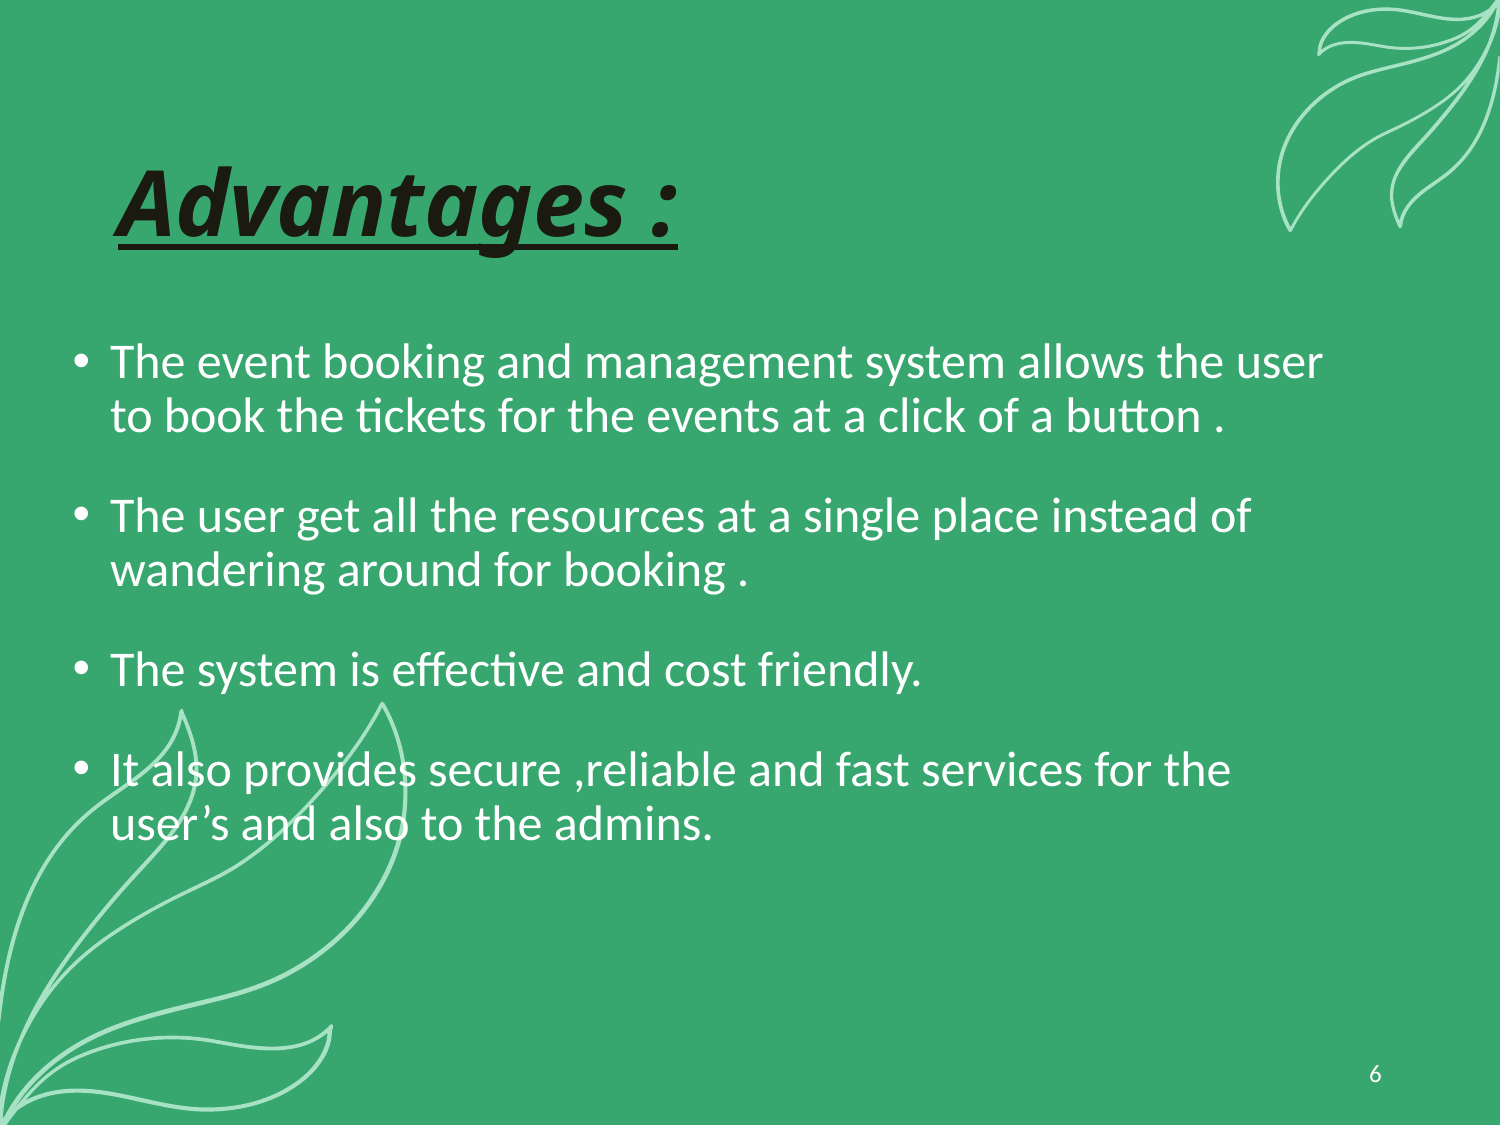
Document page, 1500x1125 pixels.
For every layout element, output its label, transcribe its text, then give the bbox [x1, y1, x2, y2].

slide_number 6 [1059, 1042, 1397, 1103]
list The event booking and management system allows the user to book the tickets for the events at a click of a button . The user get all the resources at a single place instead of wandering around for booking . The system is effective and cost friendly. It also provides secure ,reliable and fast services for the user’s and also to the admins. [57, 328, 1352, 1043]
title Advantages : [103, 98, 1397, 316]
